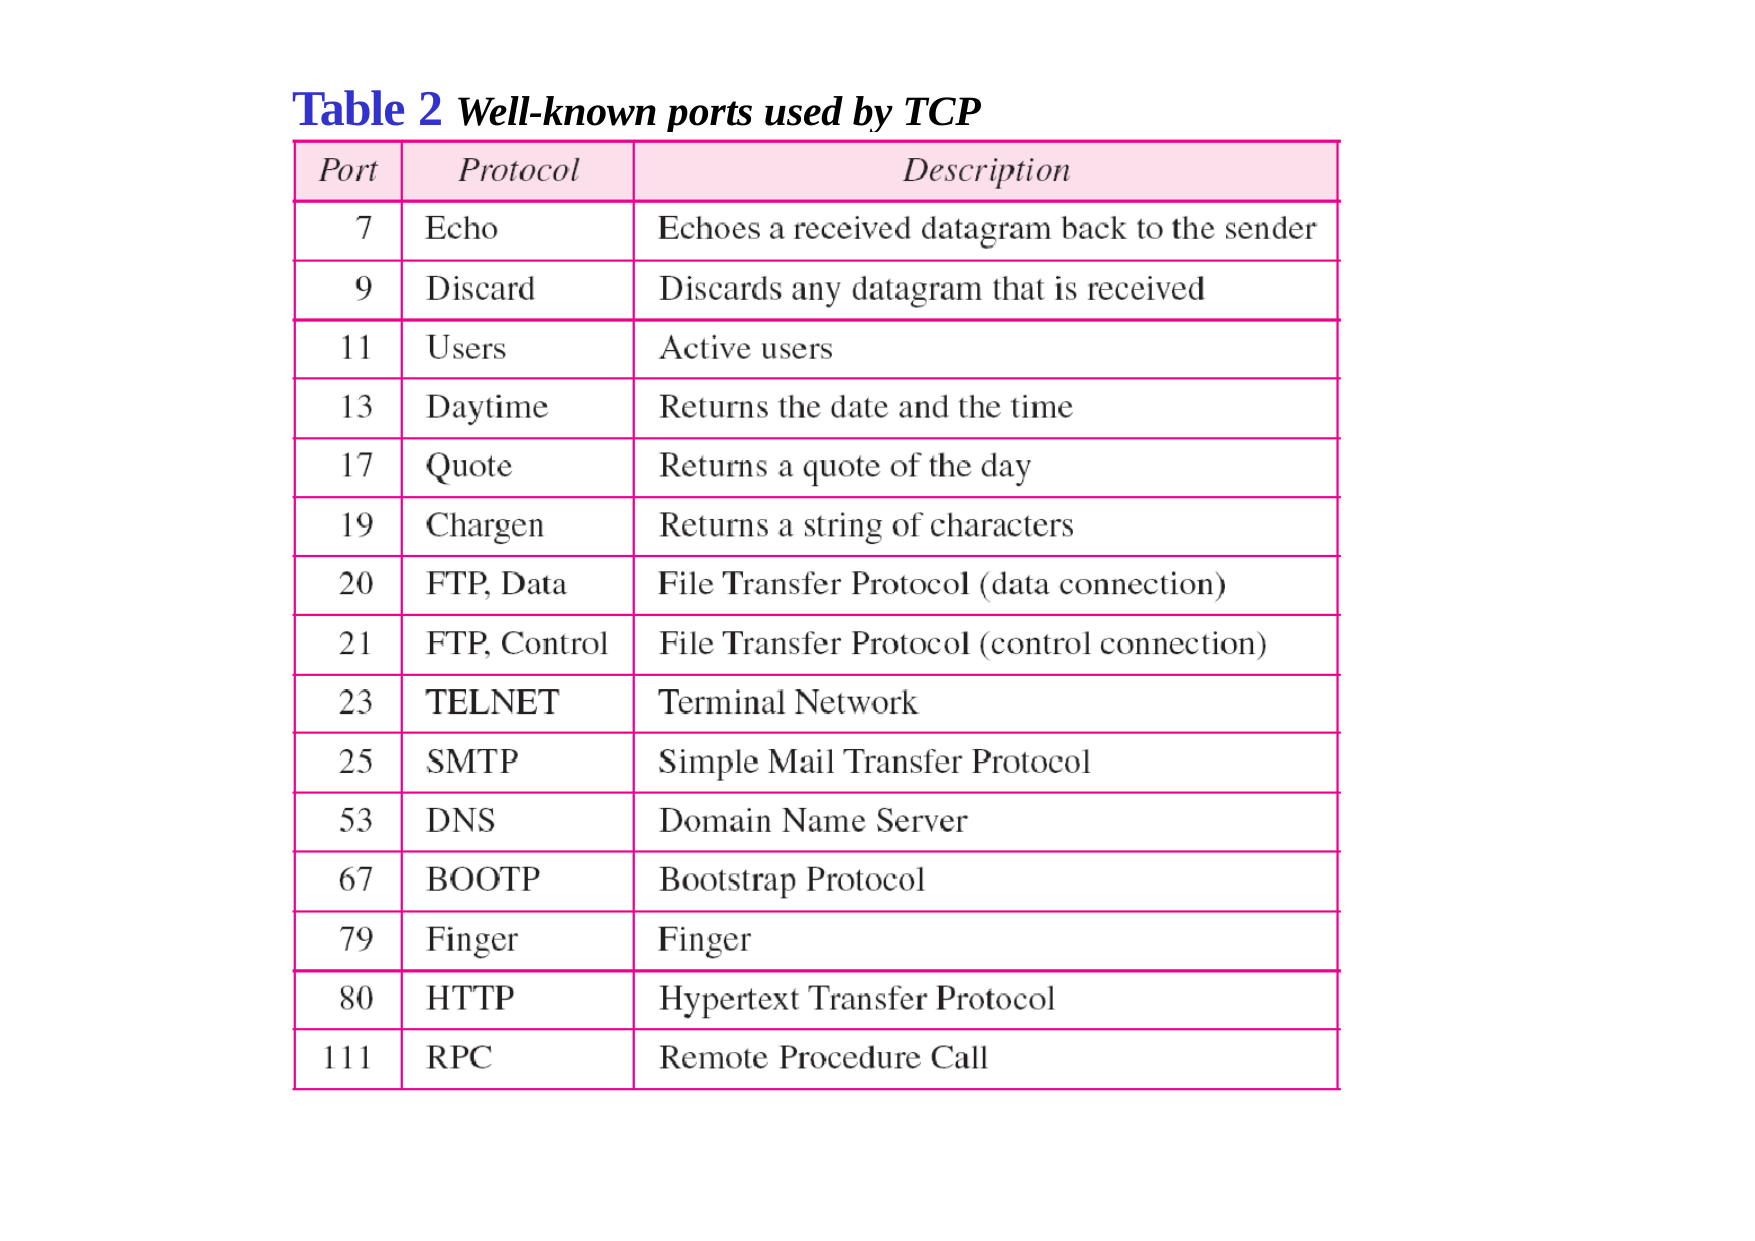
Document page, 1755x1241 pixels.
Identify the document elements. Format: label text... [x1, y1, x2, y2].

title Table 2 Well-known ports used by TCP [290, 73, 1066, 131]
picture [277, 132, 1350, 1099]
